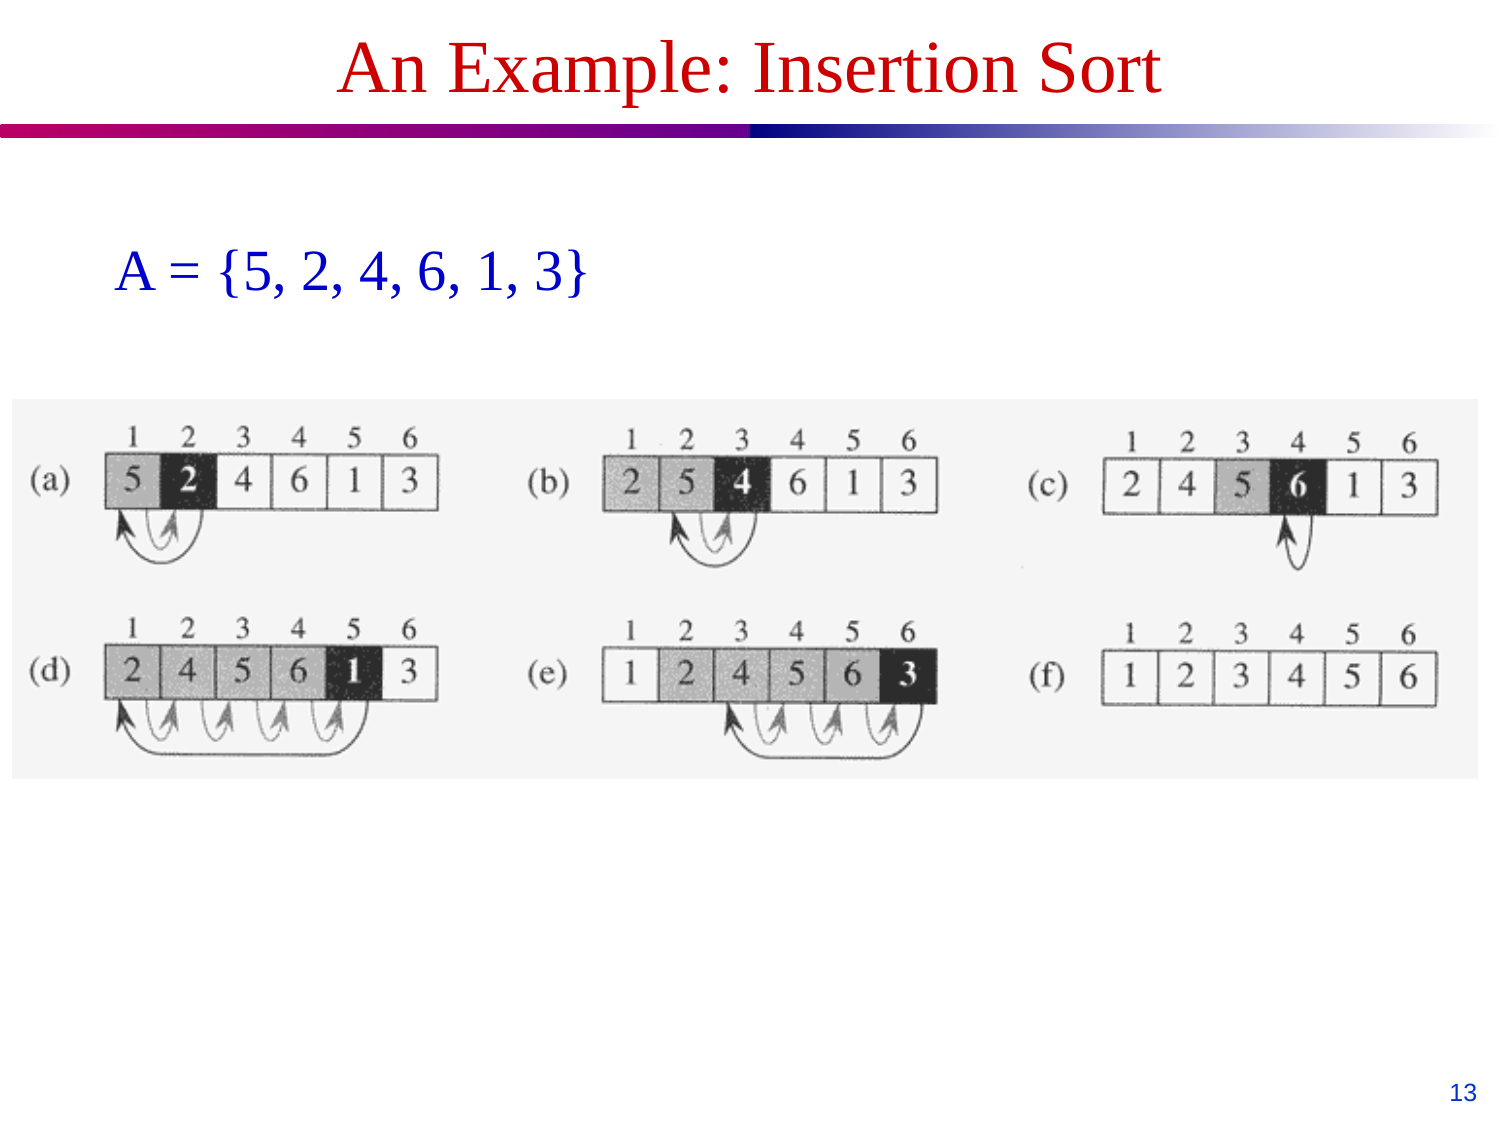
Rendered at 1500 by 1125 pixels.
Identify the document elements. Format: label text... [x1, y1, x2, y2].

picture [12, 399, 1478, 779]
title An Example: Insertion Sort [75, 24, 1425, 100]
text_box A = {5, 2, 4, 6, 1, 3} [99, 224, 775, 310]
